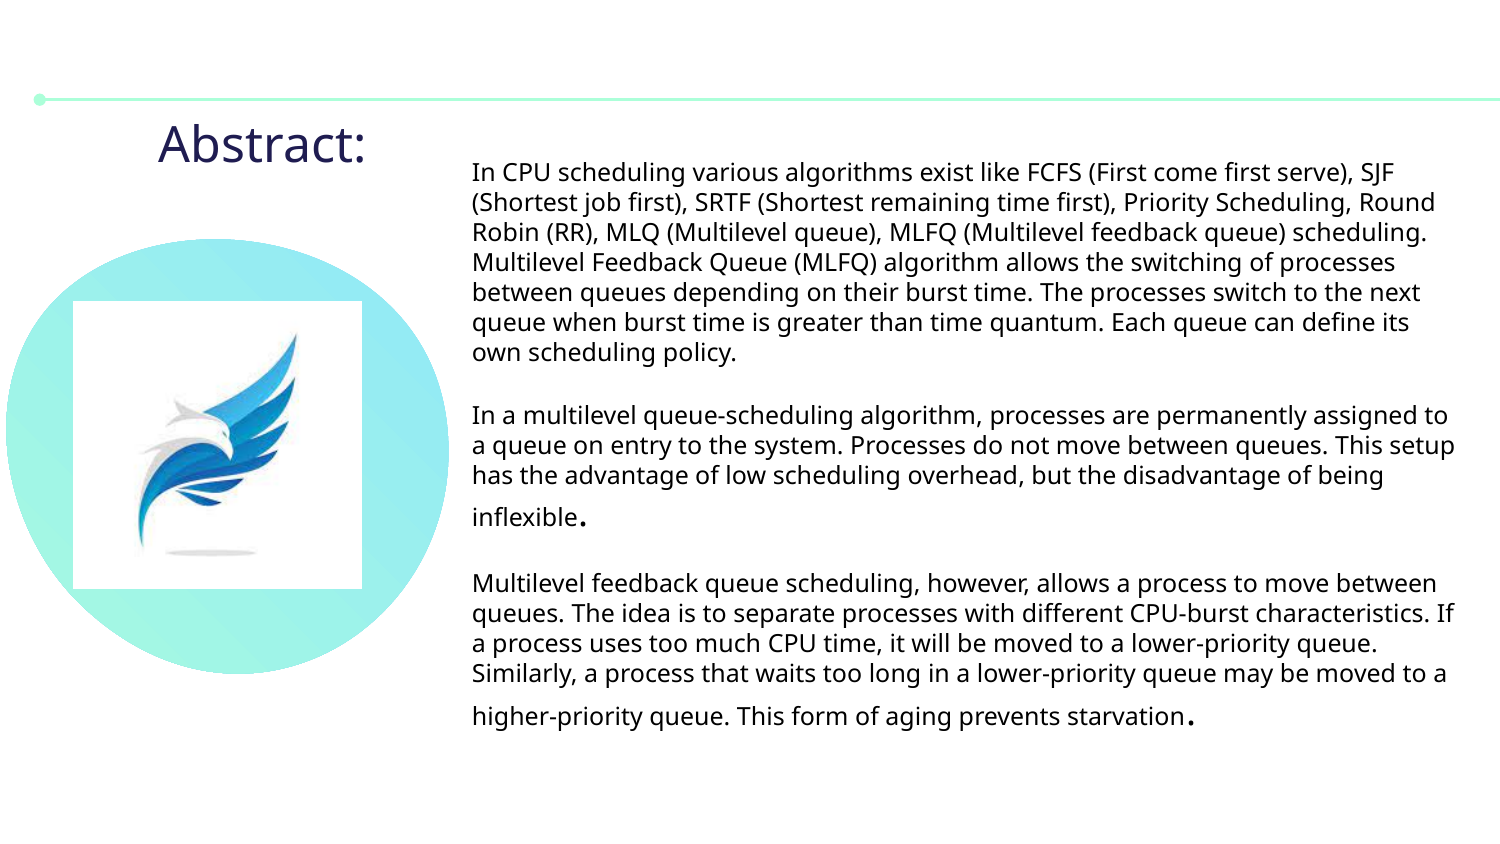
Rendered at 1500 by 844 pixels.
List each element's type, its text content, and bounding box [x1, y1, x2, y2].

text_box [6, 239, 449, 674]
list In CPU scheduling various algorithms exist like FCFS (First come first serve), SJF (Shortest job first), SRTF (Shortest remaining time first), Priority Scheduling, Round Robin (RR), MLQ (Multilevel queue), MLFQ (Multilevel feedback queue) scheduling. Multilevel Feedback Queue (MLFQ) algorithm allows the switching of processes between queues depending on their burst time. The processes switch to the next queue when burst time is greater than time quantum. Each queue can define its own scheduling policy. In a multilevel queue-scheduling algorithm, processes are permanently assigned to a queue on entry to the system. Processes do not move between queues. This setup has the advantage of low scheduling overhead, but the disadvantage of being inflexible. Multilevel feedback queue scheduling, however, allows a process to move between queues. The idea is to separate processes with different CPU-burst characteristics. If a process uses too much CPU time, it will be moved to a lower-priority queue. Similarly, a process that waits too long in a lower-priority queue may be moved to a higher-priority queue. This form of aging prevents starvation. [456, 141, 1478, 808]
picture [73, 300, 362, 589]
title Abstract: [0, 97, 442, 186]
